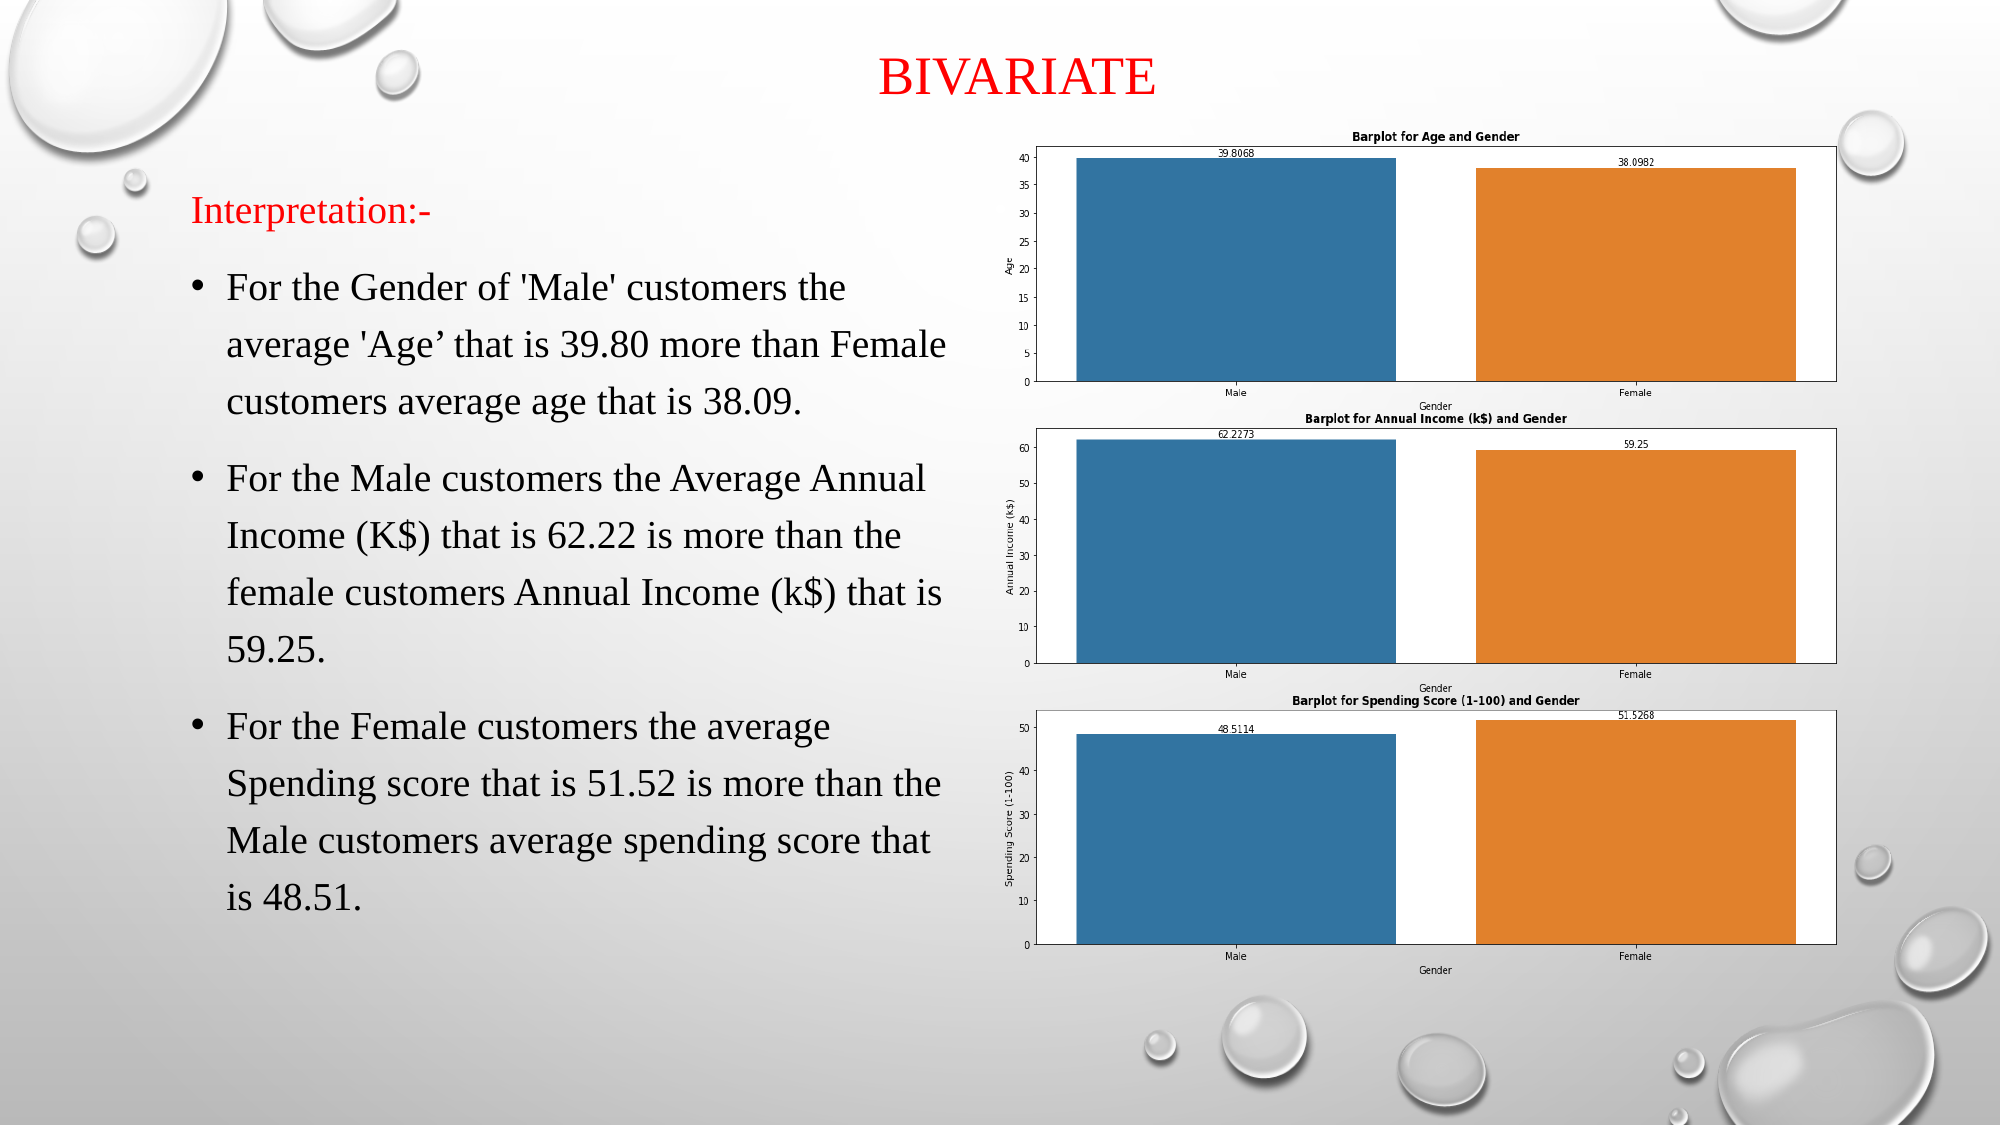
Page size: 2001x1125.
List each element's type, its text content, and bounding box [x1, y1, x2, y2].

title bivariate [799, 30, 1238, 125]
list Interpretation:- For the Gender of 'Male' customers the average 'Age’ that is 39.80 more than Female customers average age that is 38.09. For the Male customers the Average Annual Income (K$) that is 62.22 is more than the female customers Annual Income (k$) that is 59.25. For the Female customers the average Spending score that is 51.52 is more than the Male customers average spending score that is 48.51. [175, 167, 981, 934]
picture [0, 0, 2000, 1125]
